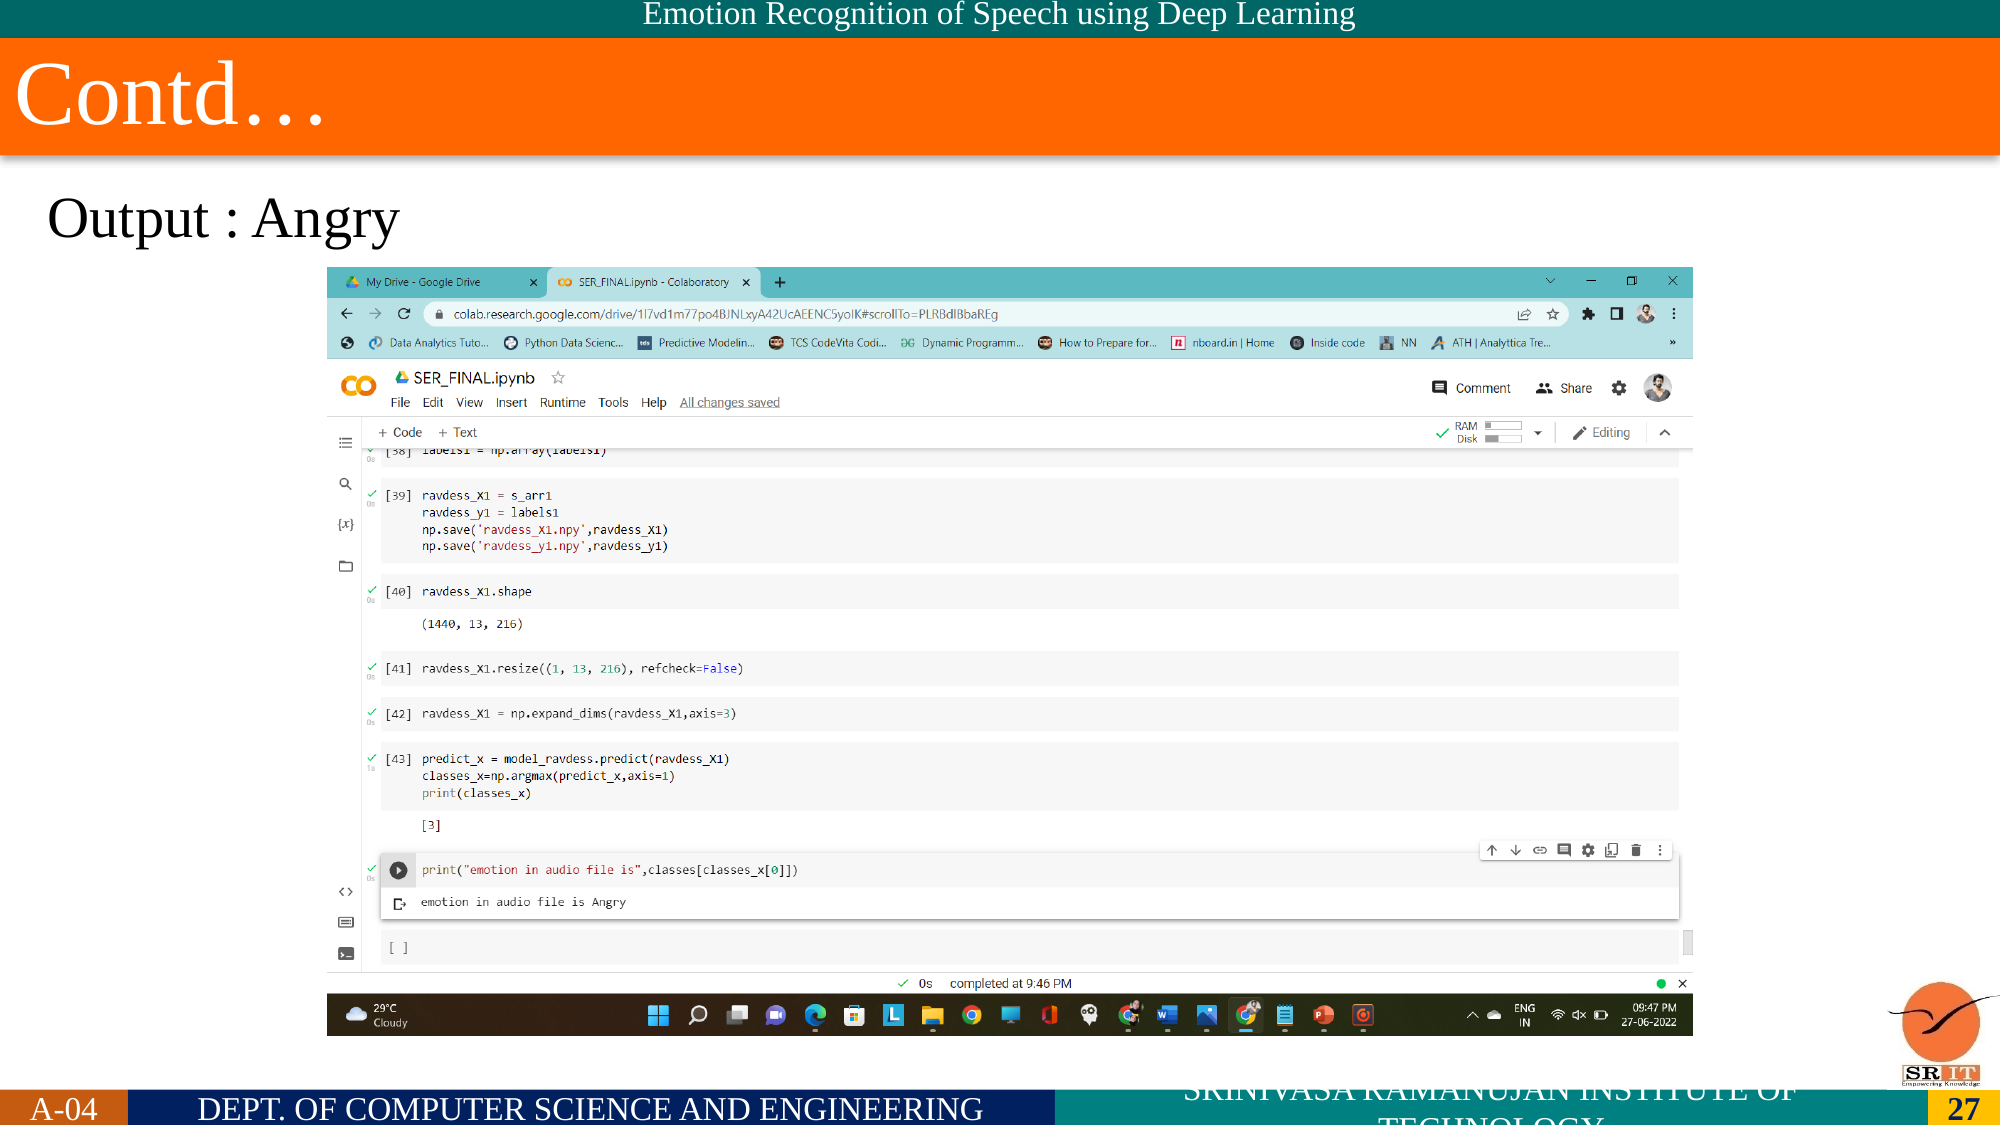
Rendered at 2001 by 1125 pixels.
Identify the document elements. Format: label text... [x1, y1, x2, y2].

list Output : Angry [32, 179, 1965, 1065]
picture [1887, 977, 2000, 1090]
title Contd… [0, 38, 2000, 156]
picture [327, 267, 1693, 1036]
